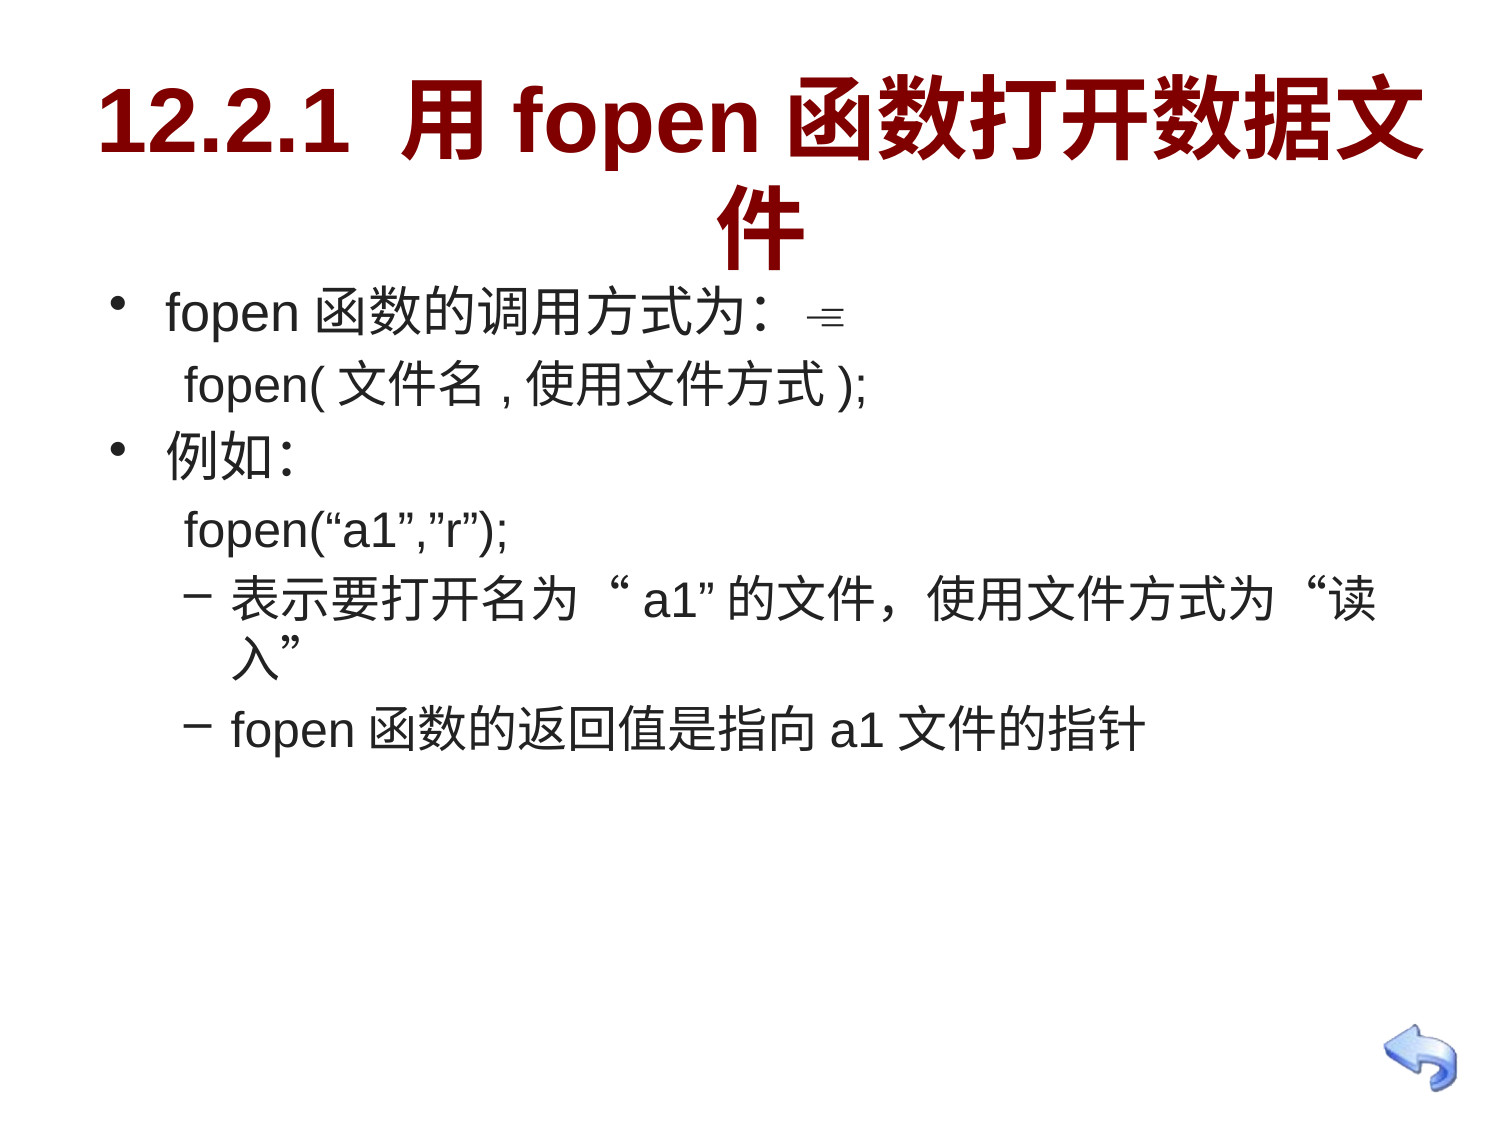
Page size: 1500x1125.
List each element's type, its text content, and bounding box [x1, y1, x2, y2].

title 12.2.1 用fopen函数打开数据文件 [46, 53, 1477, 289]
picture [1382, 1019, 1461, 1097]
list fopen函数的调用方式为： fopen(文件名,使用文件方式); 例如： fopen(“a1”,”r”); 表示要打开名为“a1”的文件，使用文件方式为“读入” fopen函数的返回值是指向a1文件的指针 [93, 269, 1407, 1020]
